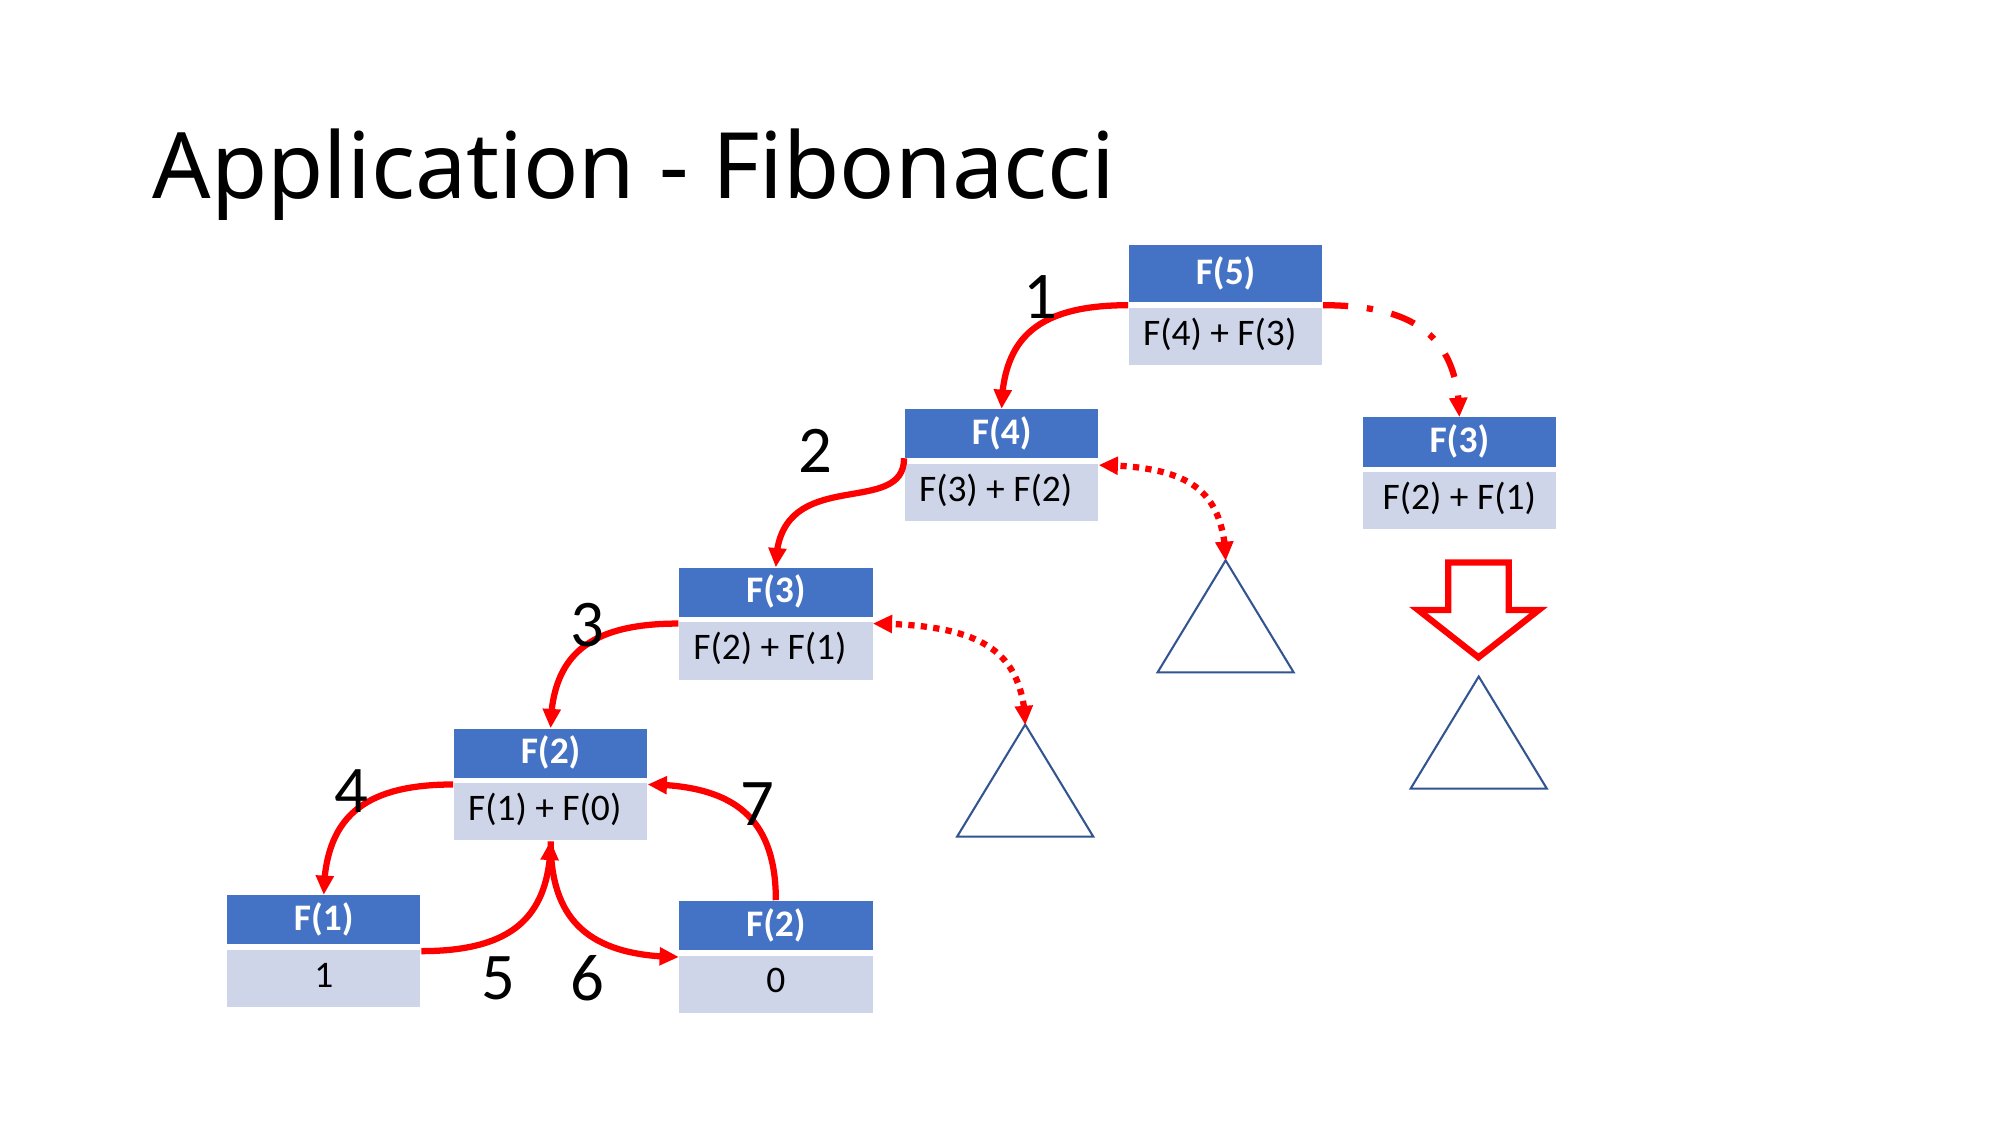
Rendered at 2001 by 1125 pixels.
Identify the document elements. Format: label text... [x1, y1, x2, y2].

text_box 5 [466, 955, 523, 1020]
text_box [1408, 674, 1549, 790]
table_header F(5) [1129, 245, 1322, 302]
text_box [1001, 305, 1129, 409]
table_header F(2) [679, 901, 873, 950]
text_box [775, 458, 905, 567]
table_header F(3) [679, 568, 873, 617]
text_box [323, 788, 454, 895]
table_header F(3) [1363, 417, 1556, 467]
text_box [1323, 305, 1460, 417]
text_box 4 [319, 737, 377, 833]
table_header F(1) [227, 895, 420, 944]
text_box [1415, 561, 1542, 659]
table_cell F(2) + F(1) [1363, 472, 1556, 529]
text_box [421, 848, 551, 955]
table_header F(2) [454, 729, 647, 778]
table_cell F(1) + F(0) [454, 783, 647, 840]
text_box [558, 840, 671, 969]
text_box [1155, 560, 1296, 674]
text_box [900, 599, 999, 752]
title Application - Fibonacci [137, 59, 1863, 278]
text_box 7 [725, 751, 782, 847]
text_box [955, 723, 1096, 838]
table_cell F(2) + F(1) [679, 622, 873, 680]
text_box 2 [783, 398, 841, 458]
text_box 6 [555, 926, 612, 1022]
table_cell F(4) + F(3) [1129, 308, 1322, 365]
text_box 1 [1008, 244, 1065, 305]
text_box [550, 627, 679, 728]
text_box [1116, 451, 1209, 578]
table_header F(4) [905, 409, 1098, 458]
table_cell F(3) + F(2) [905, 464, 1098, 521]
text_box 3 [555, 572, 612, 627]
table_cell 1 [227, 950, 420, 1007]
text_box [655, 780, 769, 908]
table_cell 0 [679, 956, 873, 1013]
